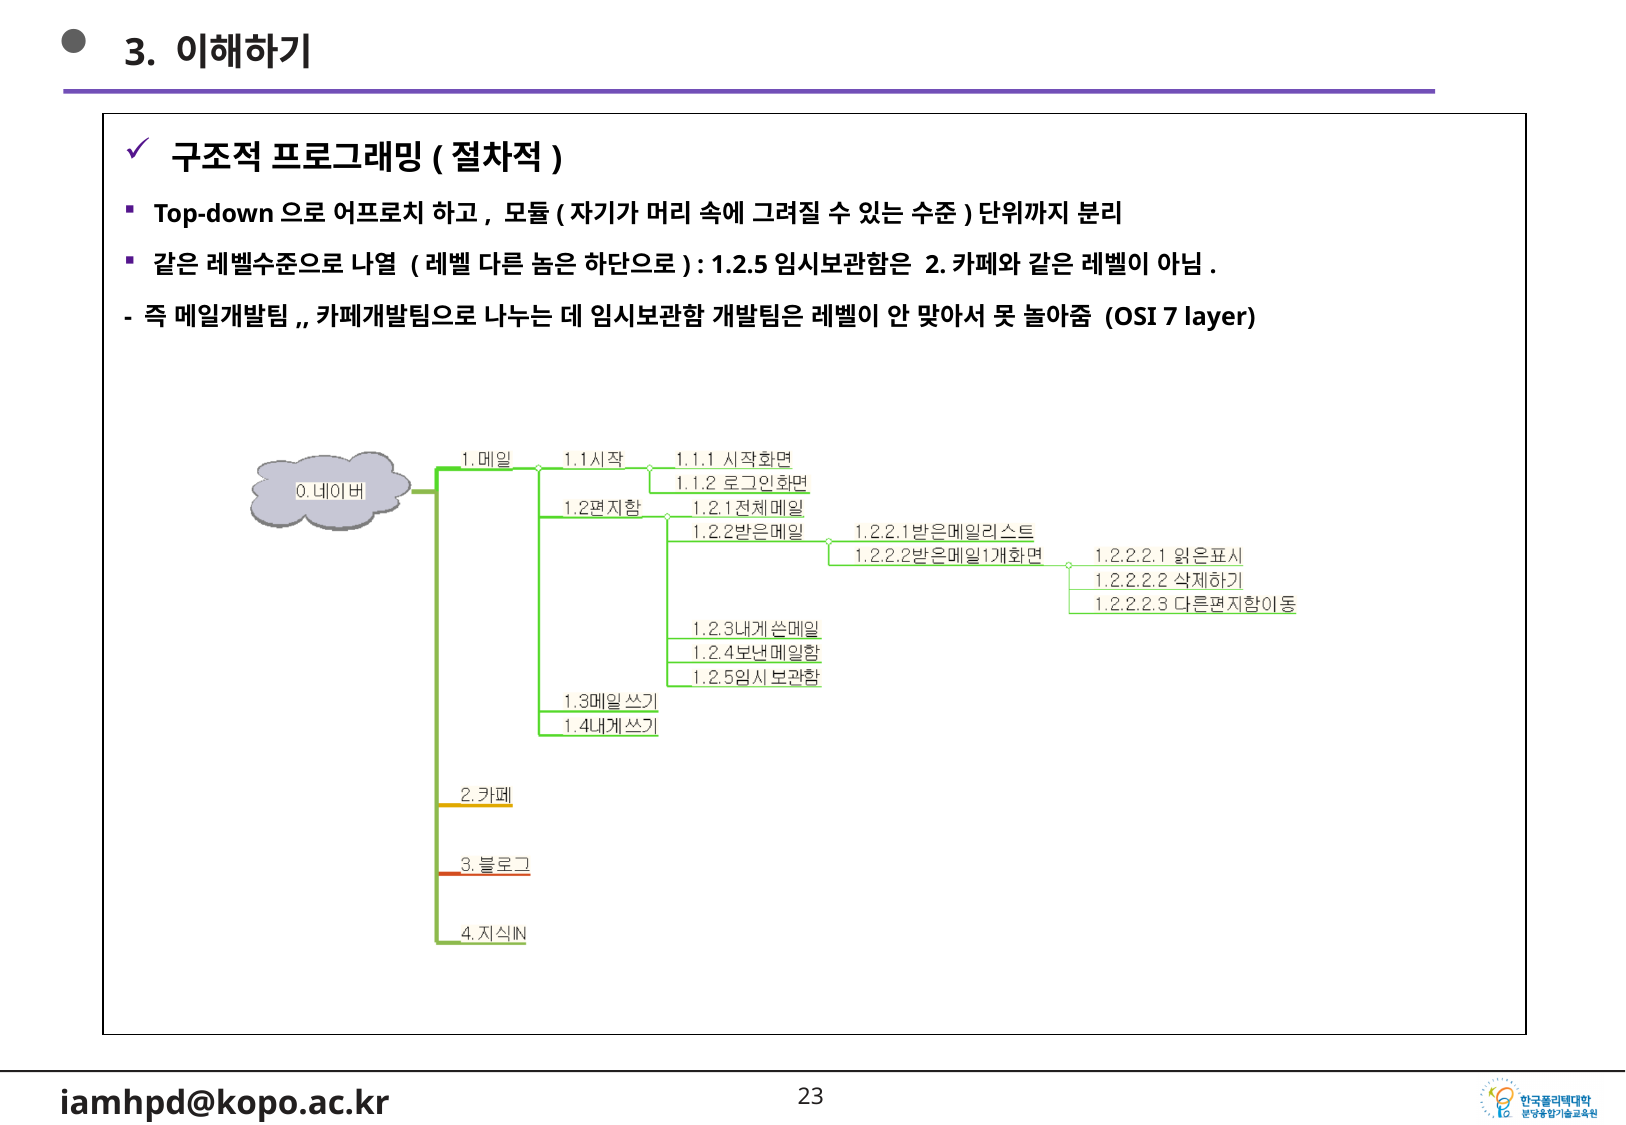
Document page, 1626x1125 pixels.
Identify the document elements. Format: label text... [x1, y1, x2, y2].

text_box 22 [765, 1072, 857, 1123]
text_box 3. 이해하기 [109, 20, 943, 93]
picture [182, 361, 1348, 1019]
text_box [44, 0, 1604, 114]
picture [1476, 1073, 1604, 1125]
text_box 구조적 프로그래밍(절차적) Top-down으로 어프로치 하고, 모듈(자기가 머리 속에 그려질 수 있는 수준)단위까지 분리 같은 레벨수준으로 나열 (레벨 다른 놈은 하단으로) : 1.2.5임시보관함은 2.카페와 같은 레벨이 아님. - 즉 메일개발팀,,카페개발팀으로 나누는 데 임시보관함 개발팀은 레벨이 안 맞아서 못 놀아줌 (OSI 7 layer) [103, 113, 1526, 1035]
